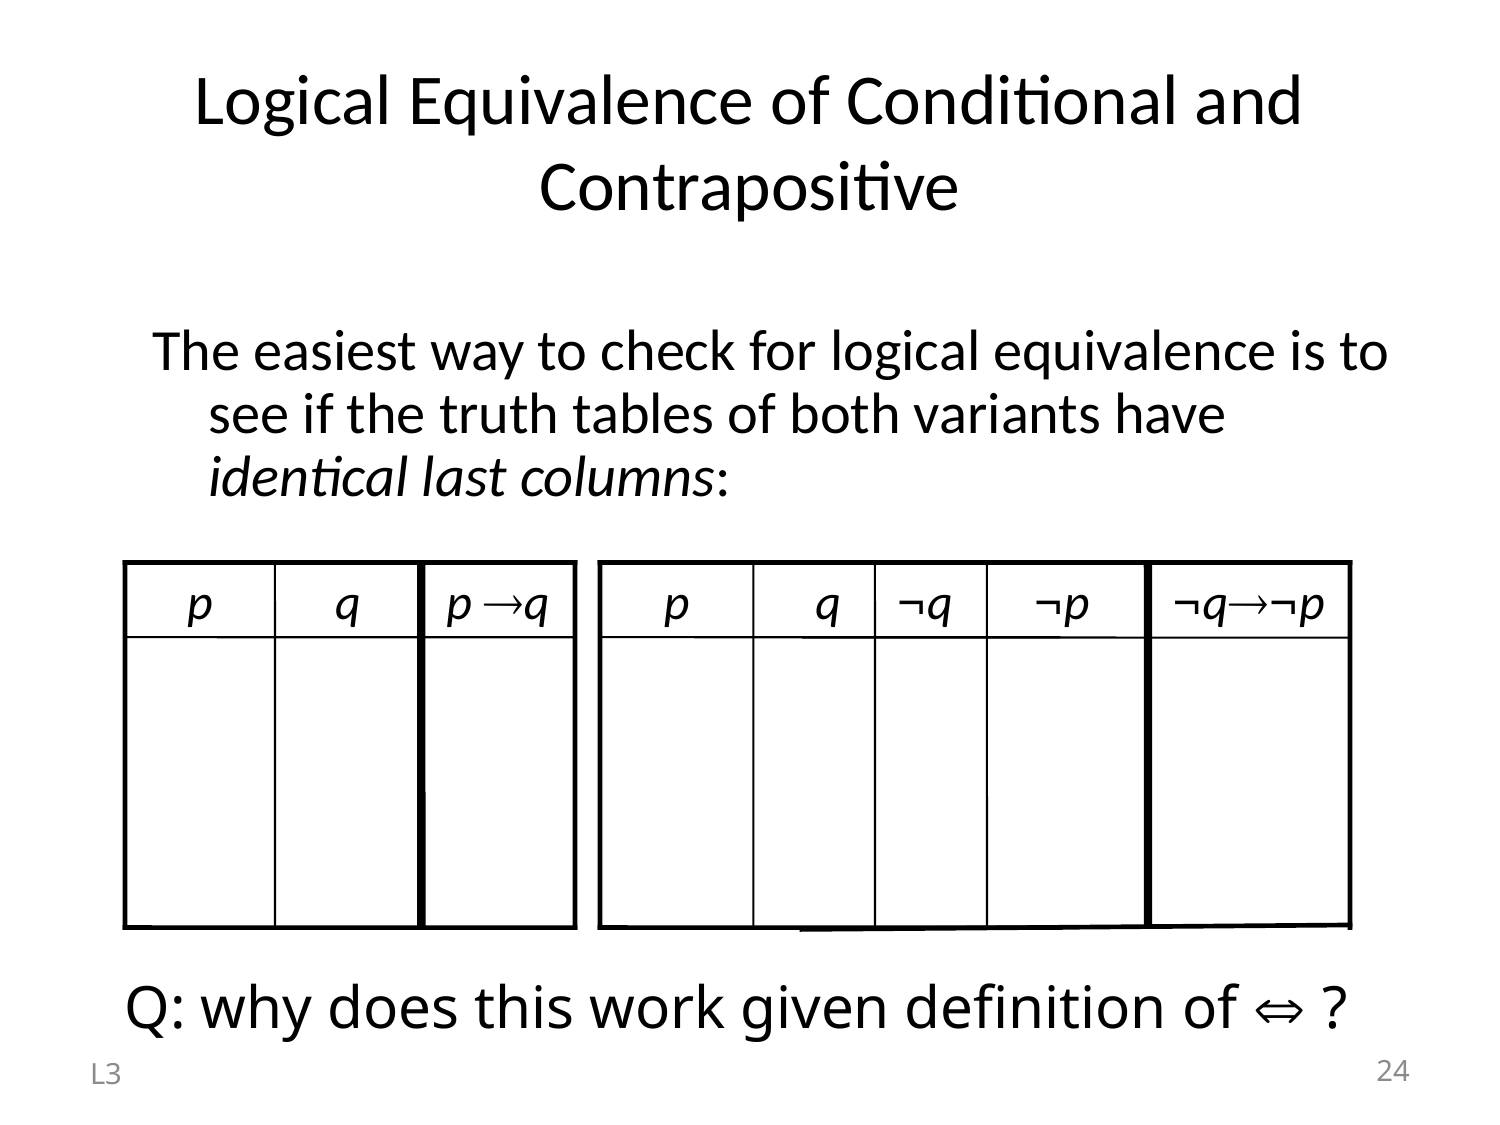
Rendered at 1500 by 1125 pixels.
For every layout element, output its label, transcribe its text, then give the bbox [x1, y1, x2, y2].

title Logical Equivalence of Conditional and Contrapositive [75, 45, 1425, 233]
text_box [124, 562, 576, 928]
slide_number L3 [75, 1042, 425, 1103]
slide_number 24 [1074, 1042, 1425, 1103]
text_box Q: why does this work given definition of  ? [109, 962, 1363, 1048]
list The easiest way to check for logical equivalence is to see if the truth tables of both variants have identical last columns: [137, 312, 1413, 525]
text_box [599, 562, 1351, 930]
